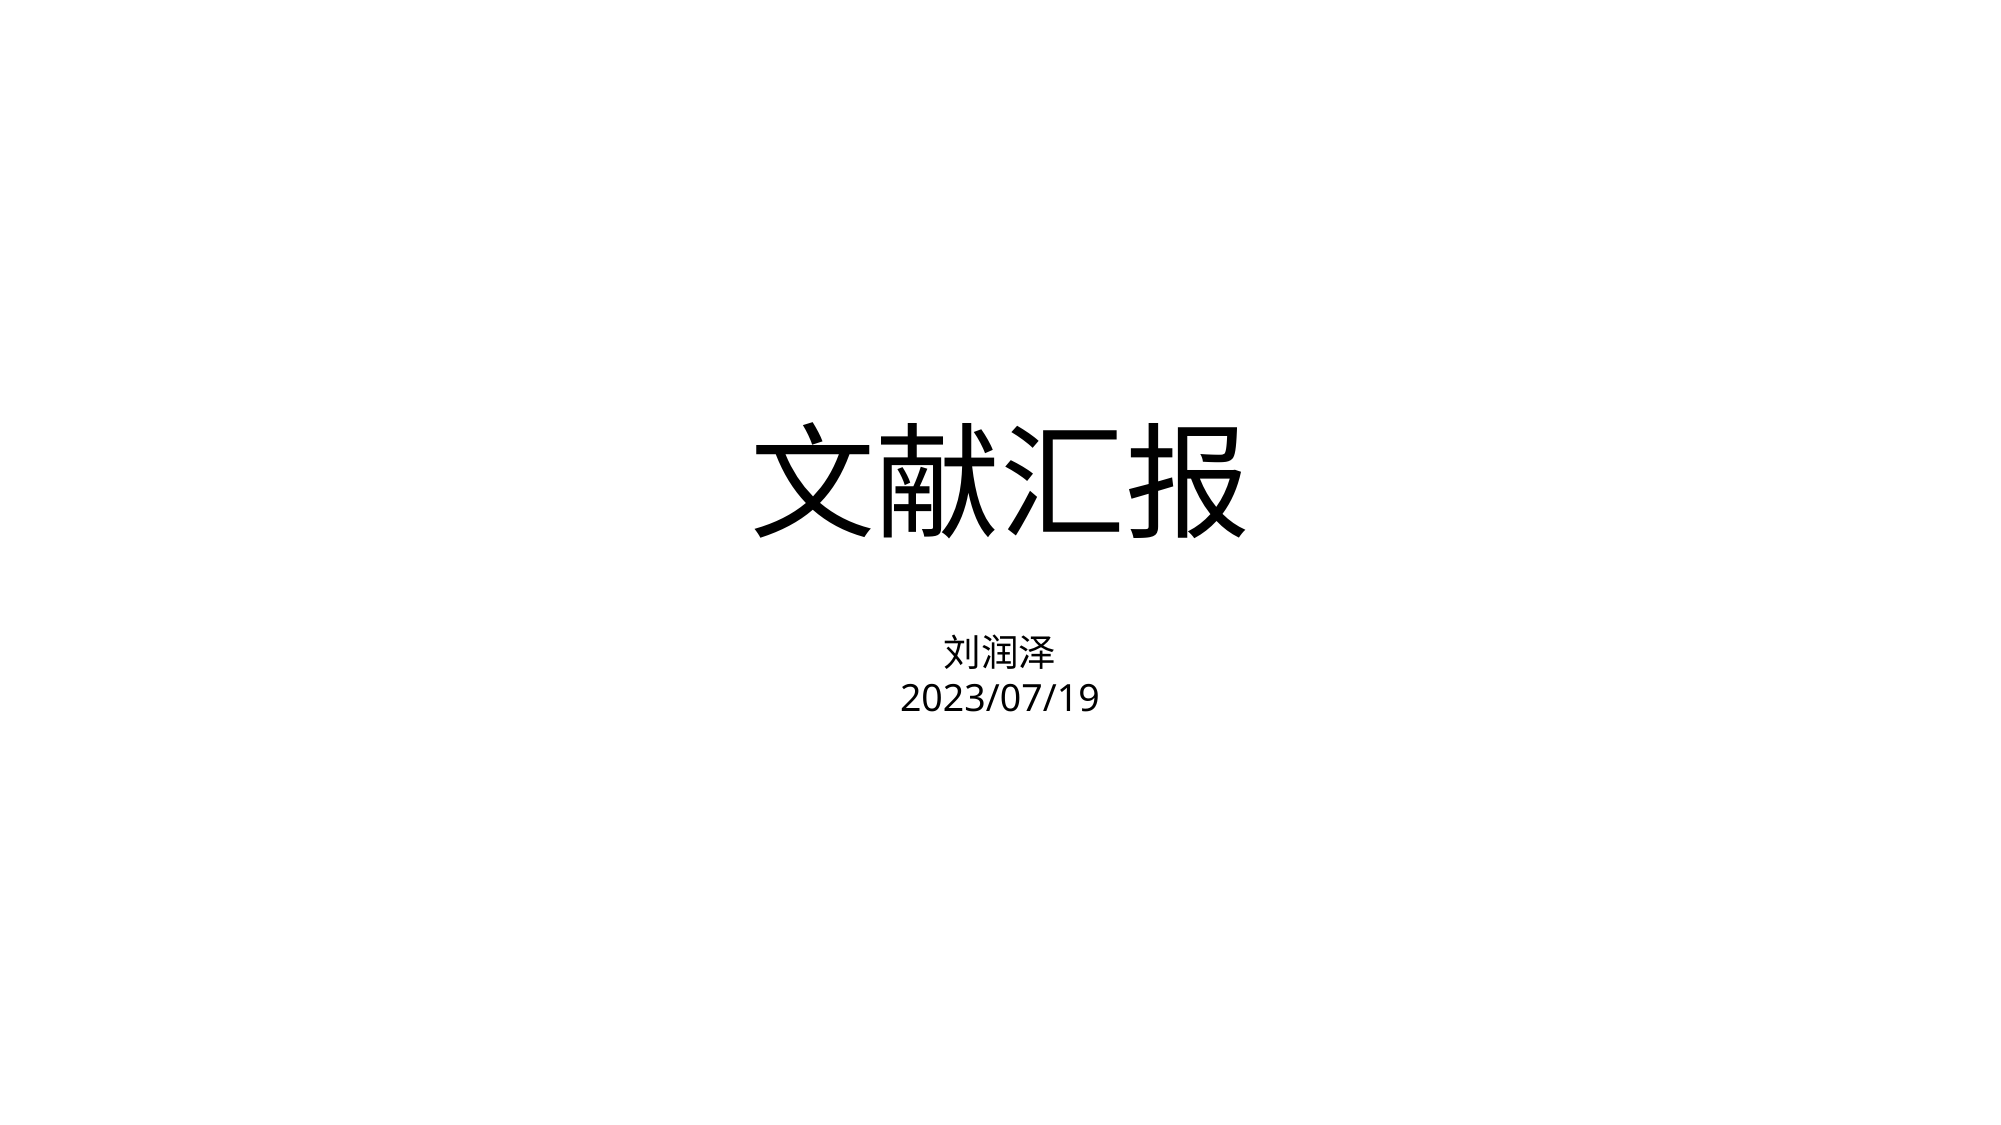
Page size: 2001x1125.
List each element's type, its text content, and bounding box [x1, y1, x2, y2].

text_box 刘润泽 2023/07/19 [521, 621, 1479, 727]
text_box 文献汇报 [634, 395, 1366, 561]
